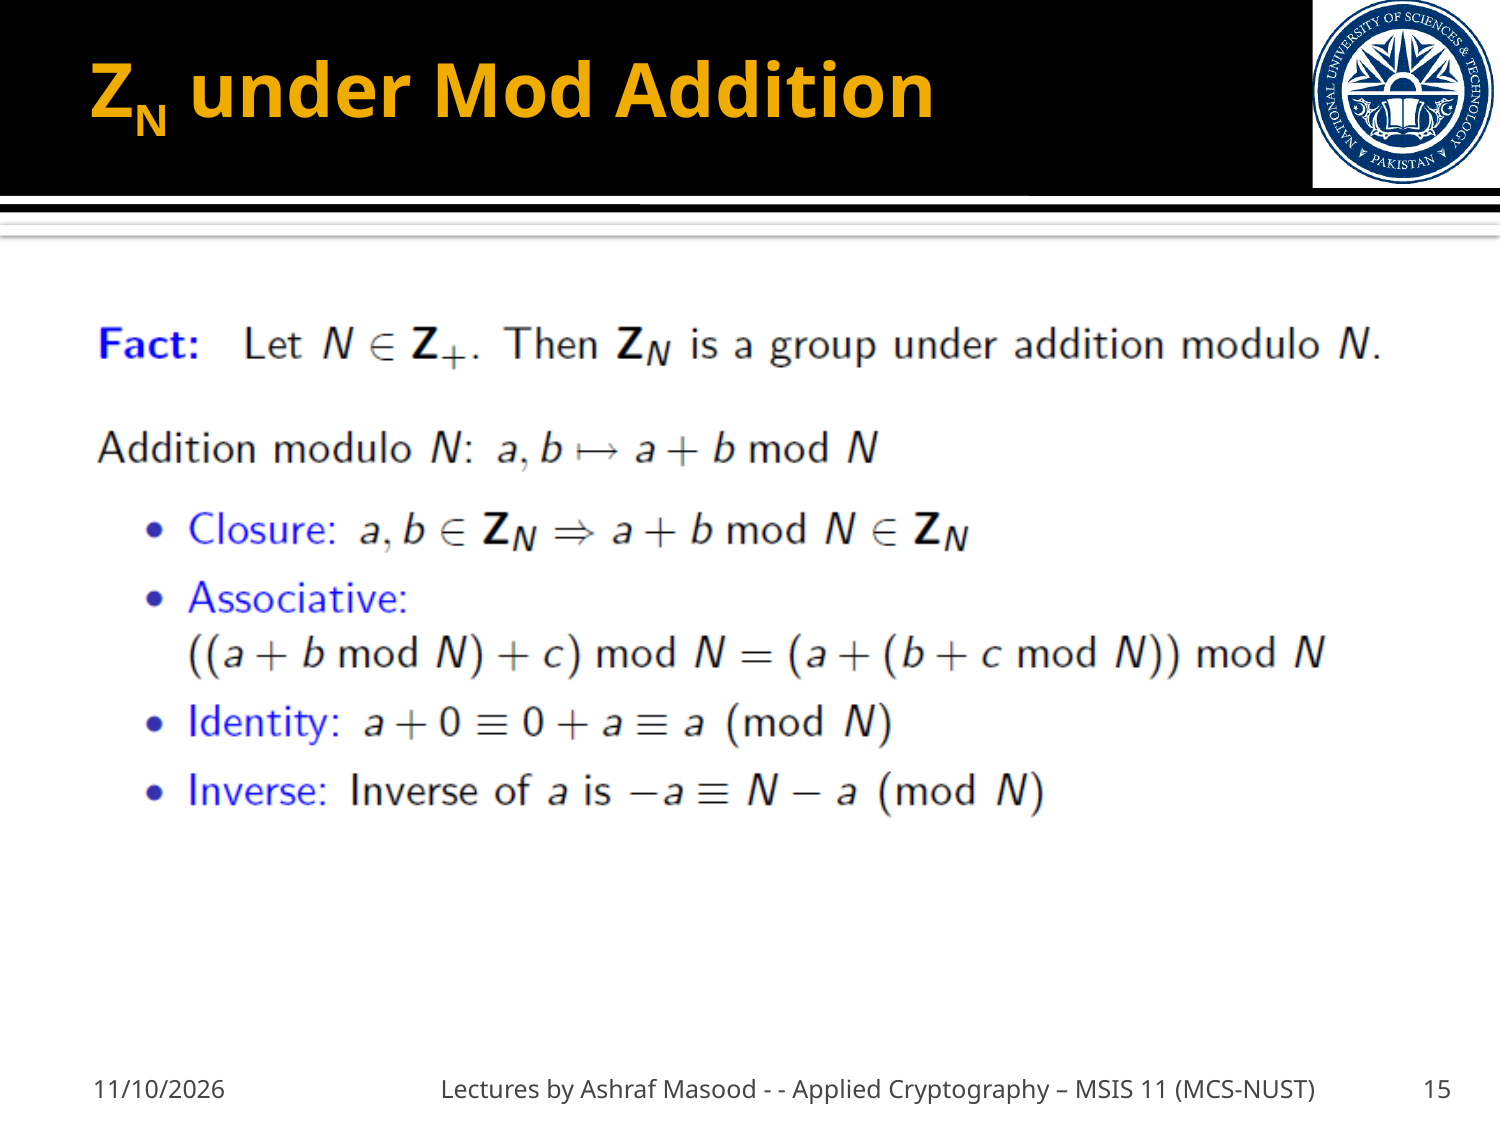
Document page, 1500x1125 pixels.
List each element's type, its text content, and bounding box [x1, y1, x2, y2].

slide_number 15 [1345, 1062, 1467, 1108]
picture [74, 299, 1423, 869]
footer Lectures by Ashraf Masood - - Applied Cryptography – MSIS 11 (MCS-NUST) [433, 1062, 1337, 1108]
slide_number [75, 1062, 425, 1108]
picture [1312, 0, 1500, 188]
title ZN under Mod Addition [75, 12, 1313, 175]
